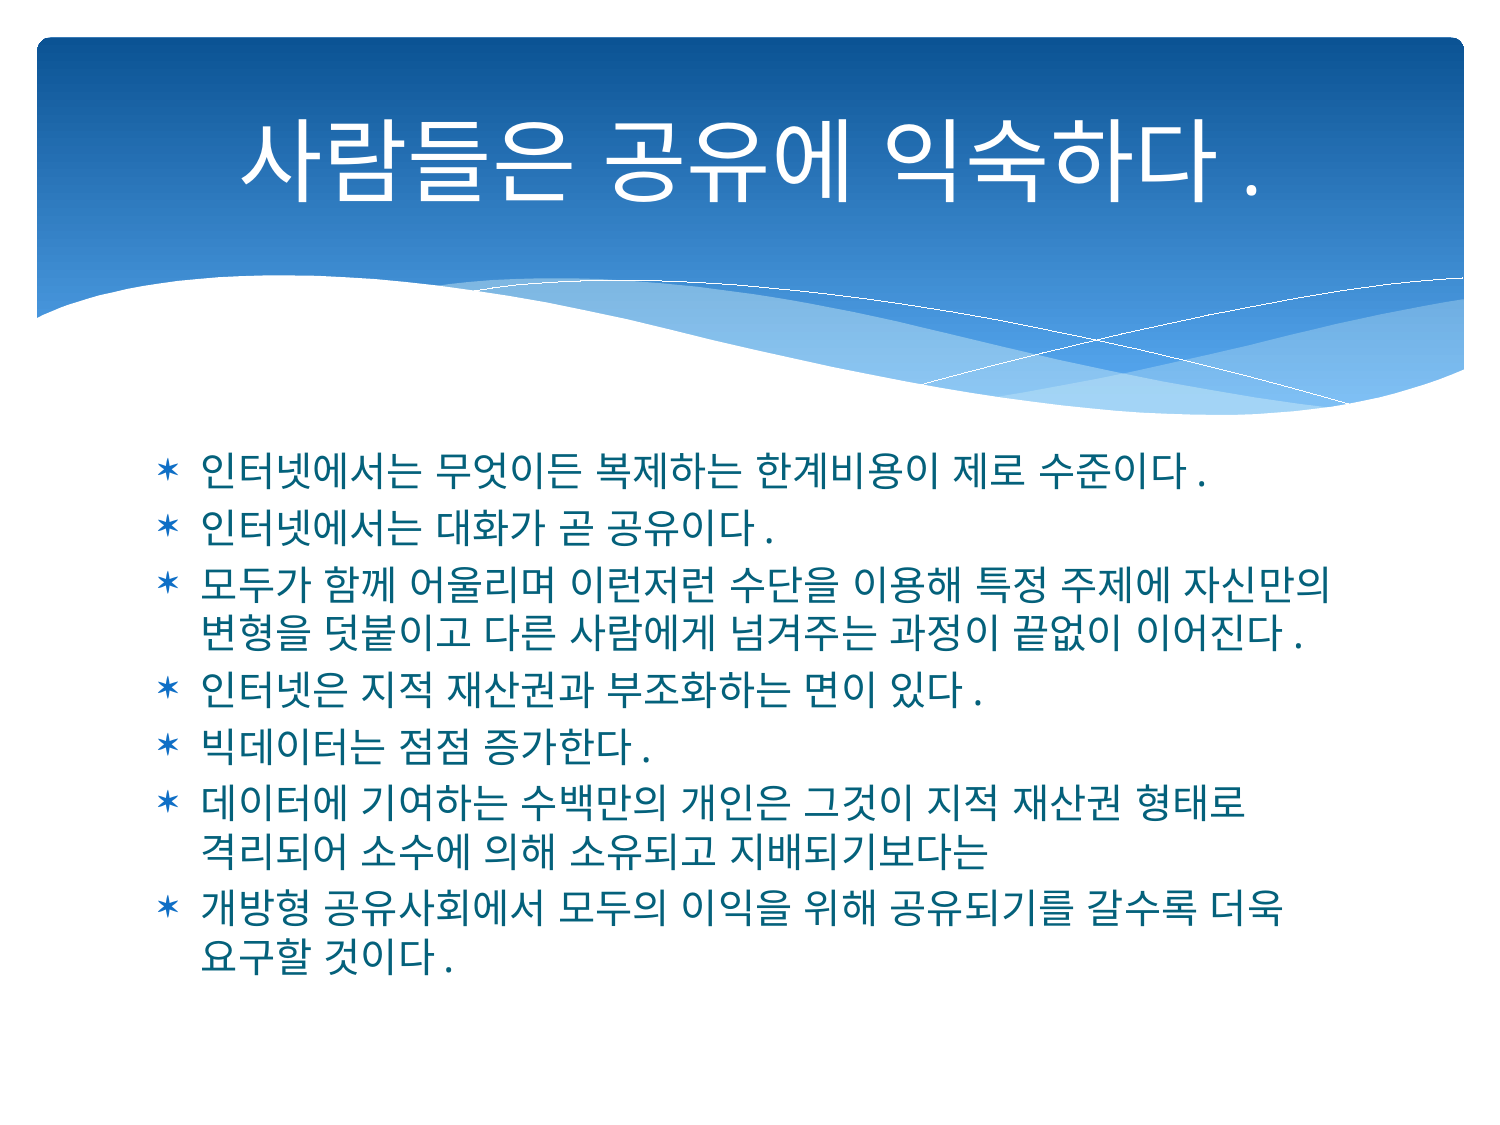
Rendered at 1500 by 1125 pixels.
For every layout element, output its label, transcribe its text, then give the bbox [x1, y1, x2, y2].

list 인터넷에서는 무엇이든 복제하는 한계비용이 제로 수준이다. 인터넷에서는 대화가 곧 공유이다. 모두가 함께 어울리며 이런저런 수단을 이용해 특정 주제에 자신만의 변형을 덧붙이고 다른 사람에게 넘겨주는 과정이 끝없이 이어진다. 인터넷은 지적 재산권과 부조화하는 면이 있다. 빅데이터는 점점 증가한다. 데이터에 기여하는 수백만의 개인은 그것이 지적 재산권 형태로 격리되어 소수에 의해 소유되고 지배되기보다는 개방형 공유사회에서 모두의 이익을 위해 공유되기를 갈수록 더욱 요구할 것이다. [143, 438, 1359, 1005]
title 사람들은 공유에 익숙하다. [75, 55, 1425, 261]
